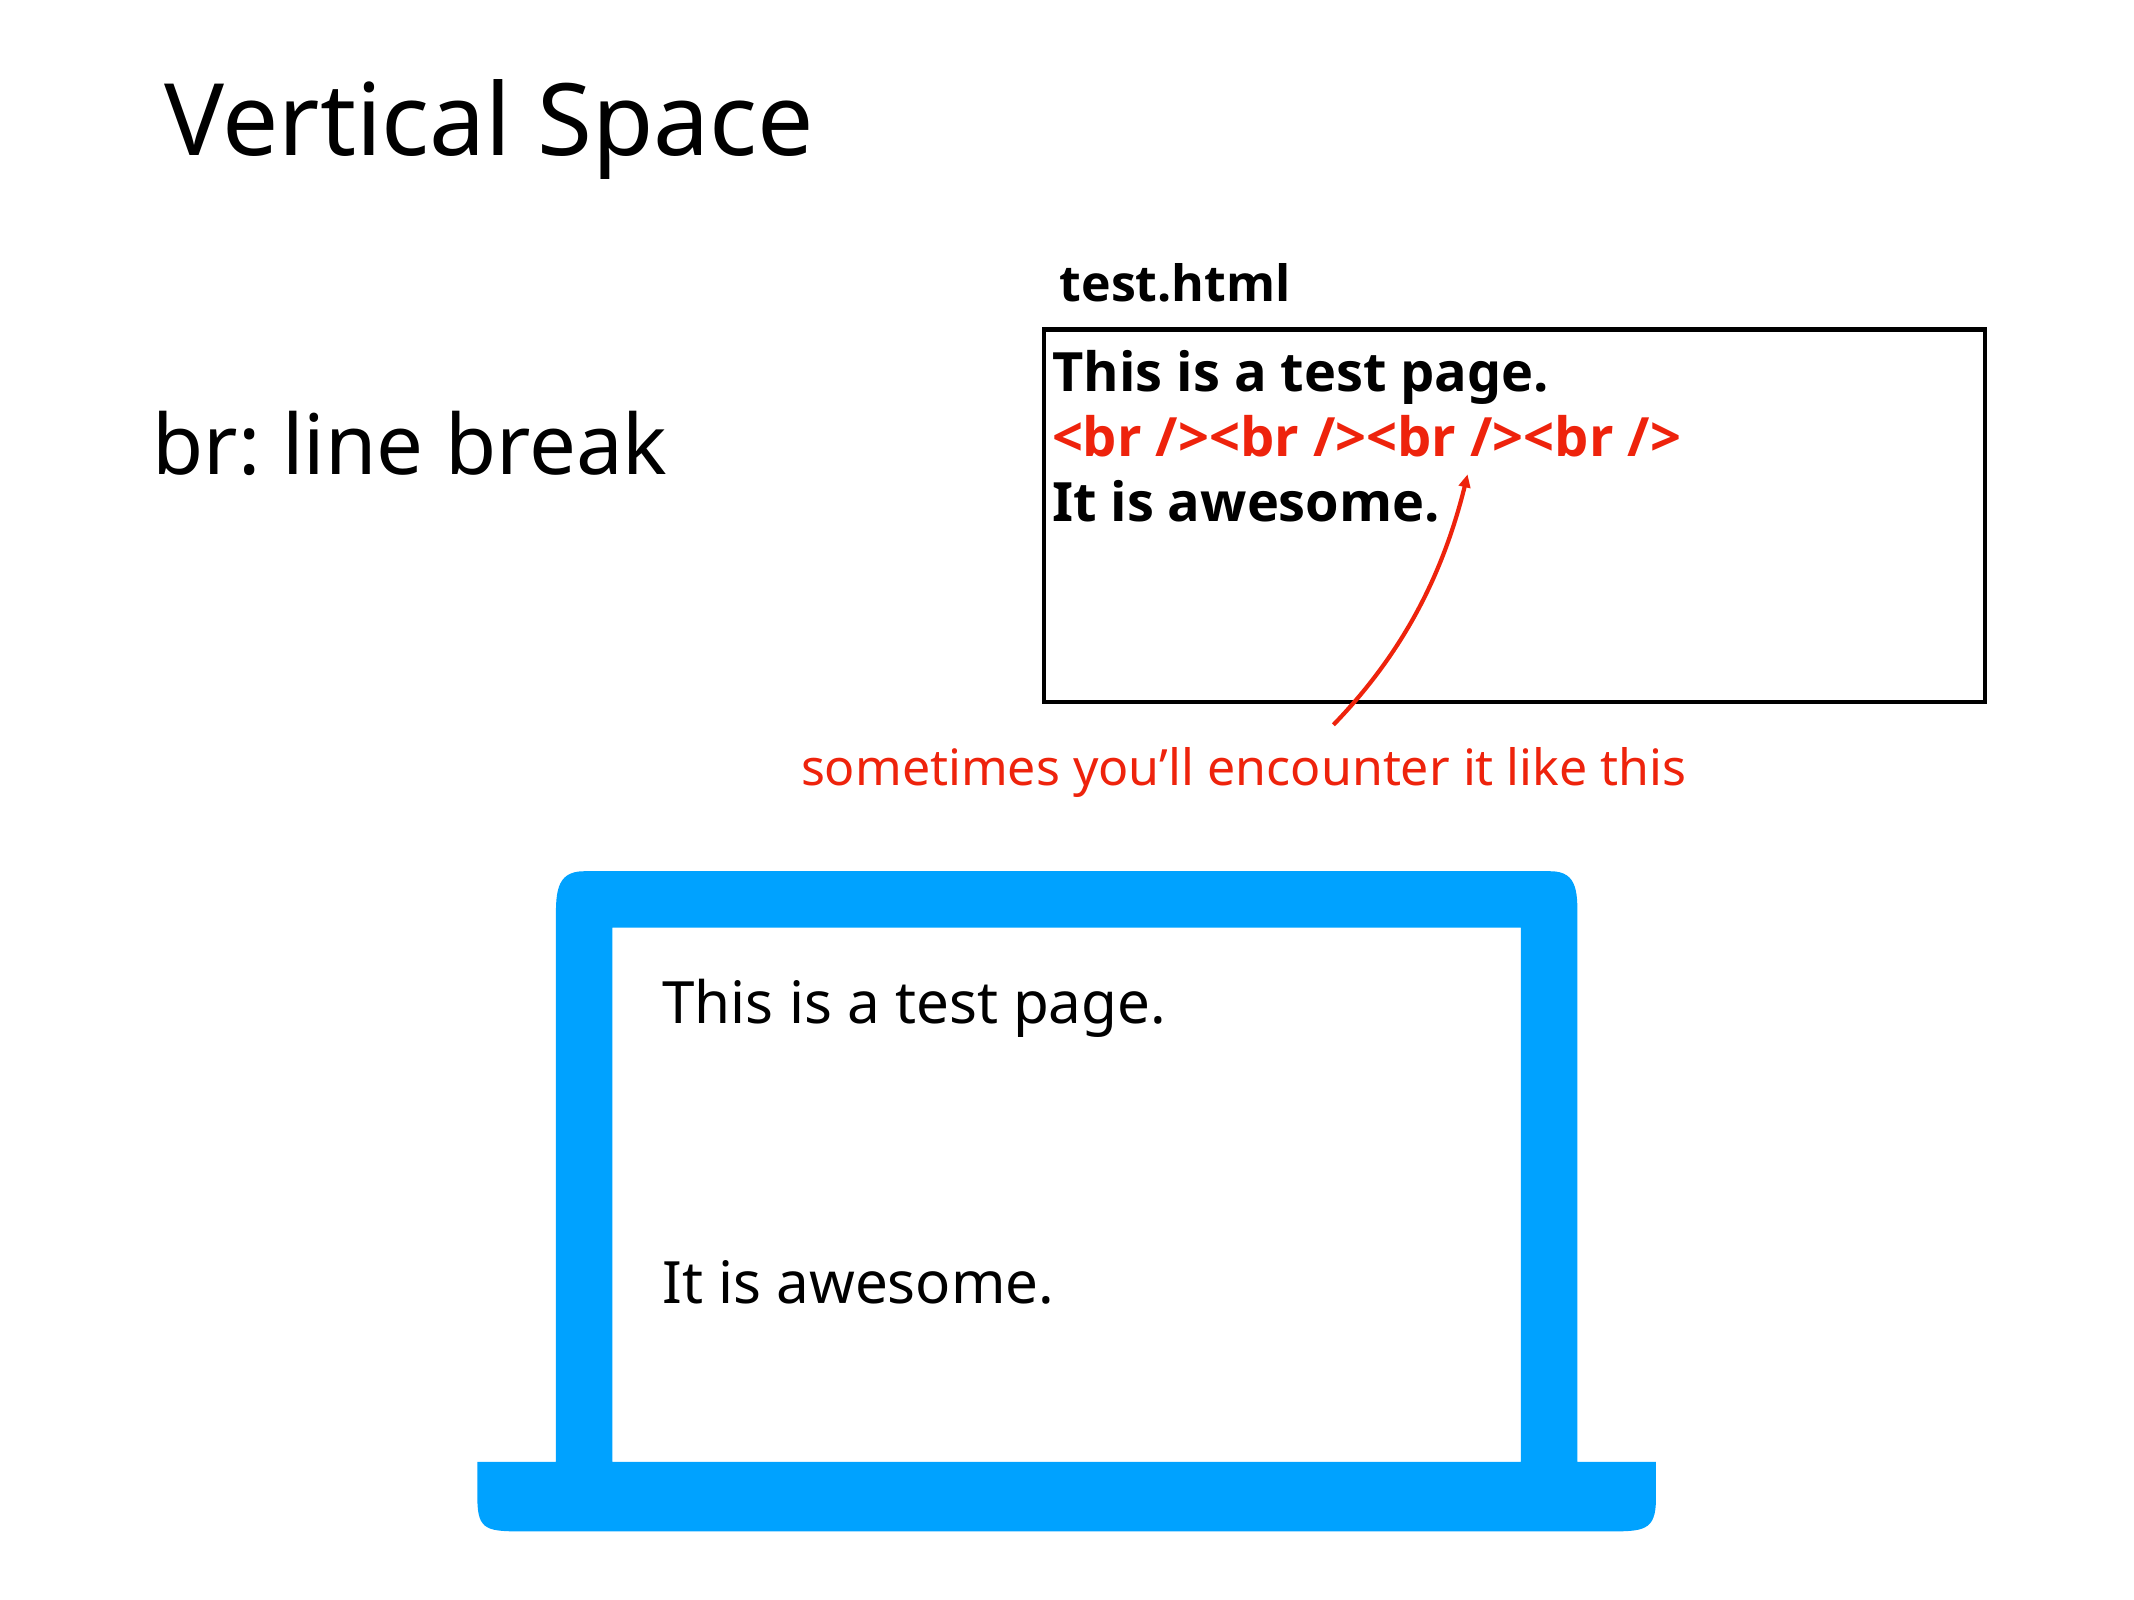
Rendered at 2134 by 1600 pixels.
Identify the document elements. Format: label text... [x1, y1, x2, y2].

text_box test.html [1051, 243, 1300, 320]
text_box [1333, 474, 1471, 725]
text_box This is a test page. <br /><br /><br /><br /> It is awesome. [1043, 329, 1985, 703]
text_box sometimes you’ll encounter it like this [792, 727, 1696, 804]
text_box [477, 871, 1656, 1532]
text_box br: line break [144, 383, 677, 500]
text_box This is a test page. It is awesome. [654, 957, 1497, 1324]
title Vertical Space [155, 41, 1978, 191]
